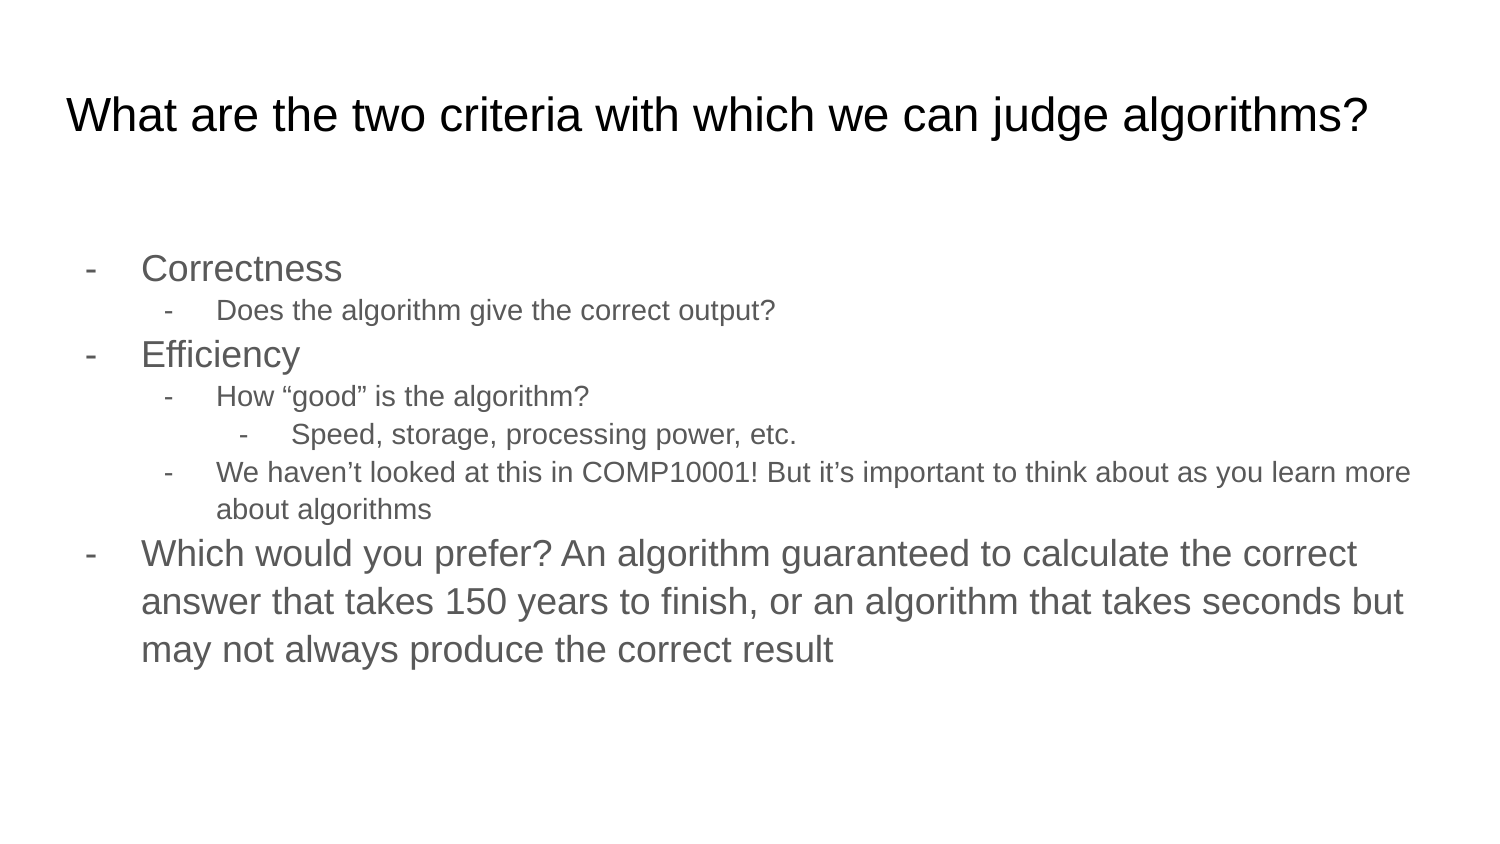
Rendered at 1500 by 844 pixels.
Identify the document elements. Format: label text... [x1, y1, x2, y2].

list Correctness Does the algorithm give the correct output? Efficiency How “good” is the algorithm? Speed, storage, processing power, etc. We haven’t looked at this in COMP10001! But it’s important to think about as you learn more about algorithms Which would you prefer? An algorithm guaranteed to calculate the correct answer that takes 150 years to finish, or an algorithm that takes seconds but may not always produce the correct result [51, 226, 1449, 750]
title What are the two criteria with which we can judge algorithms? [51, 72, 1449, 167]
